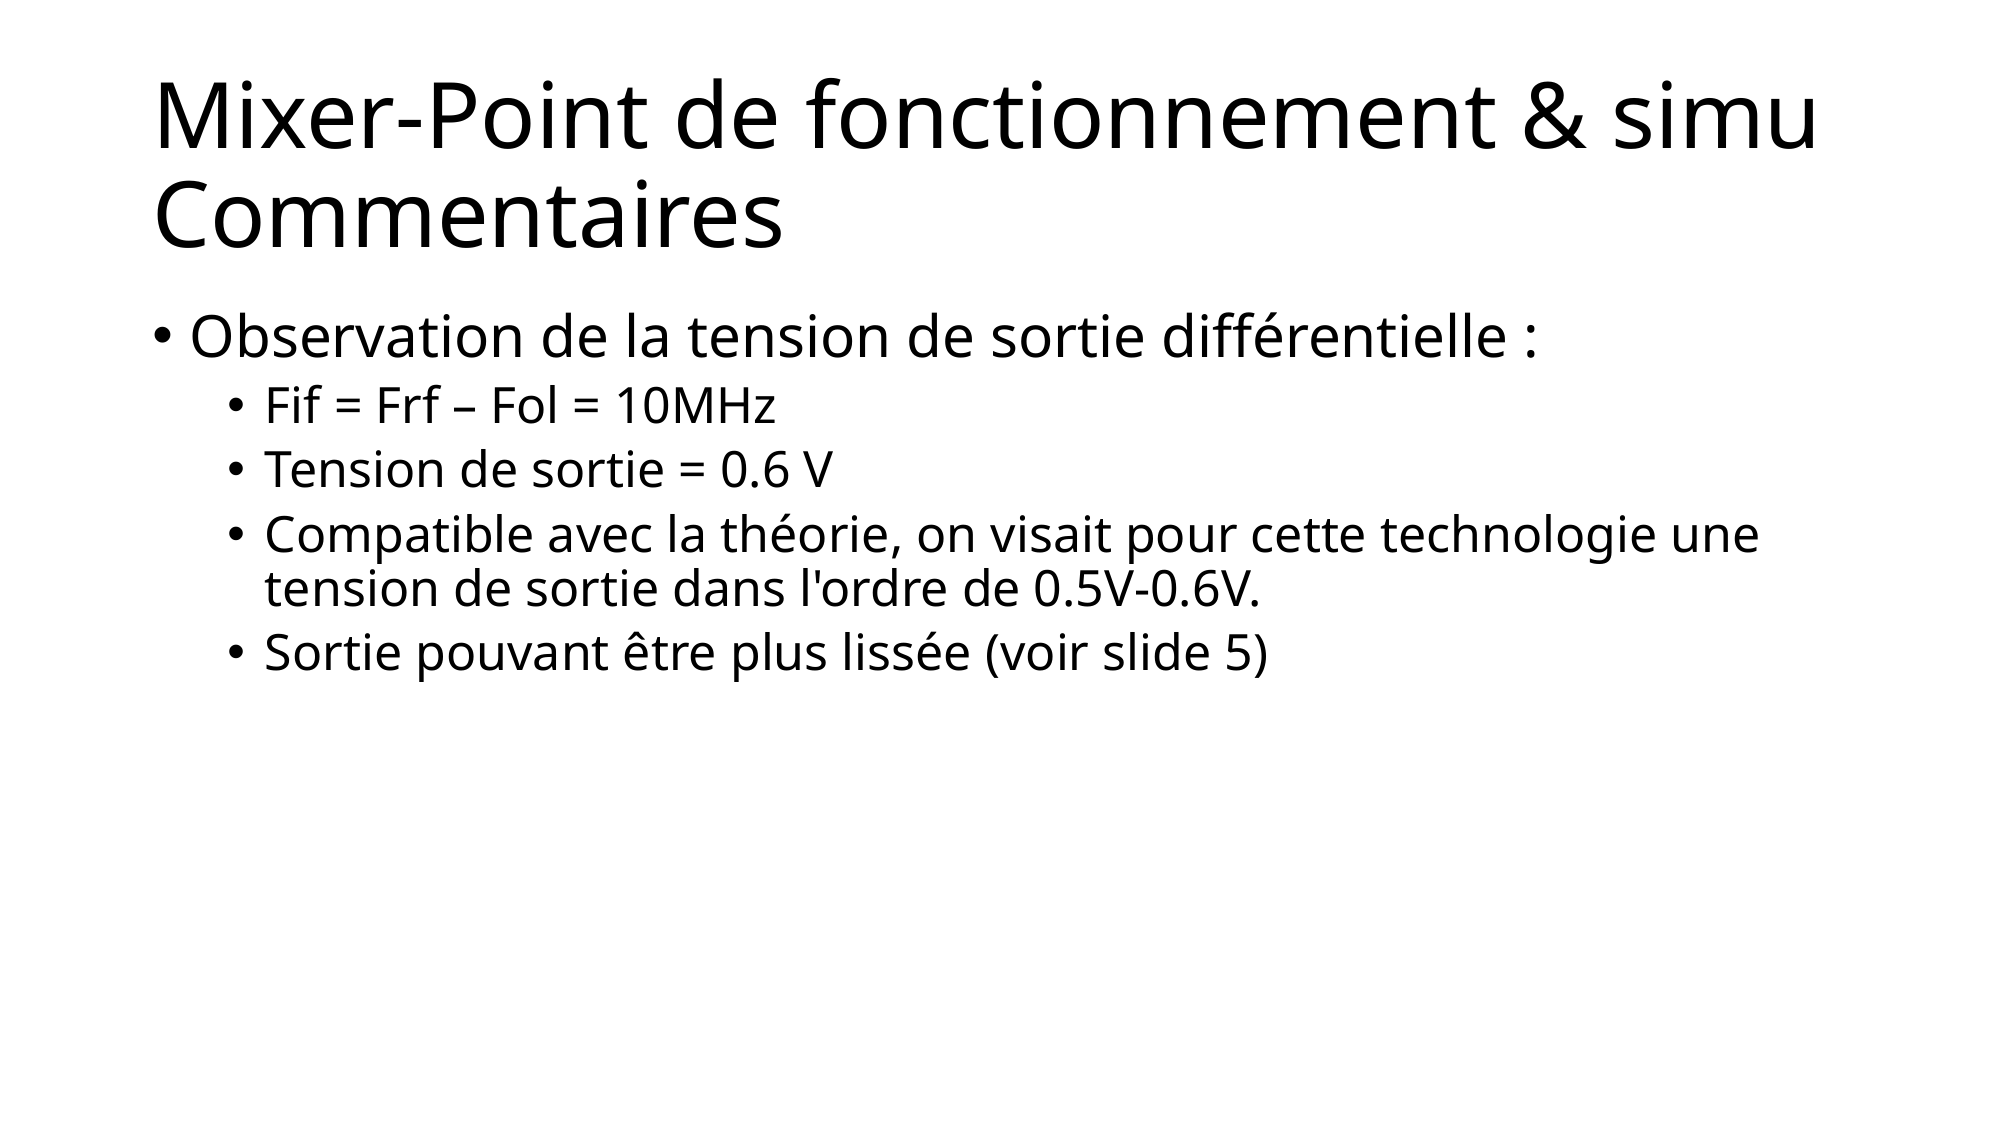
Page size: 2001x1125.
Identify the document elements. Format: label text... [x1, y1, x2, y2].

title Mixer-Point de fonctionnement & simu Commentaires [137, 59, 1863, 278]
list Observation de la tension de sortie différentielle : Fif = Frf – Fol = 10MHz Tension de sortie = 0.6 V Compatible avec la théorie, on visait pour cette technologie une tension de sortie dans l'ordre de 0.5V-0.6V. Sortie pouvant être plus lissée (voir slide 5) [137, 299, 1863, 1014]
